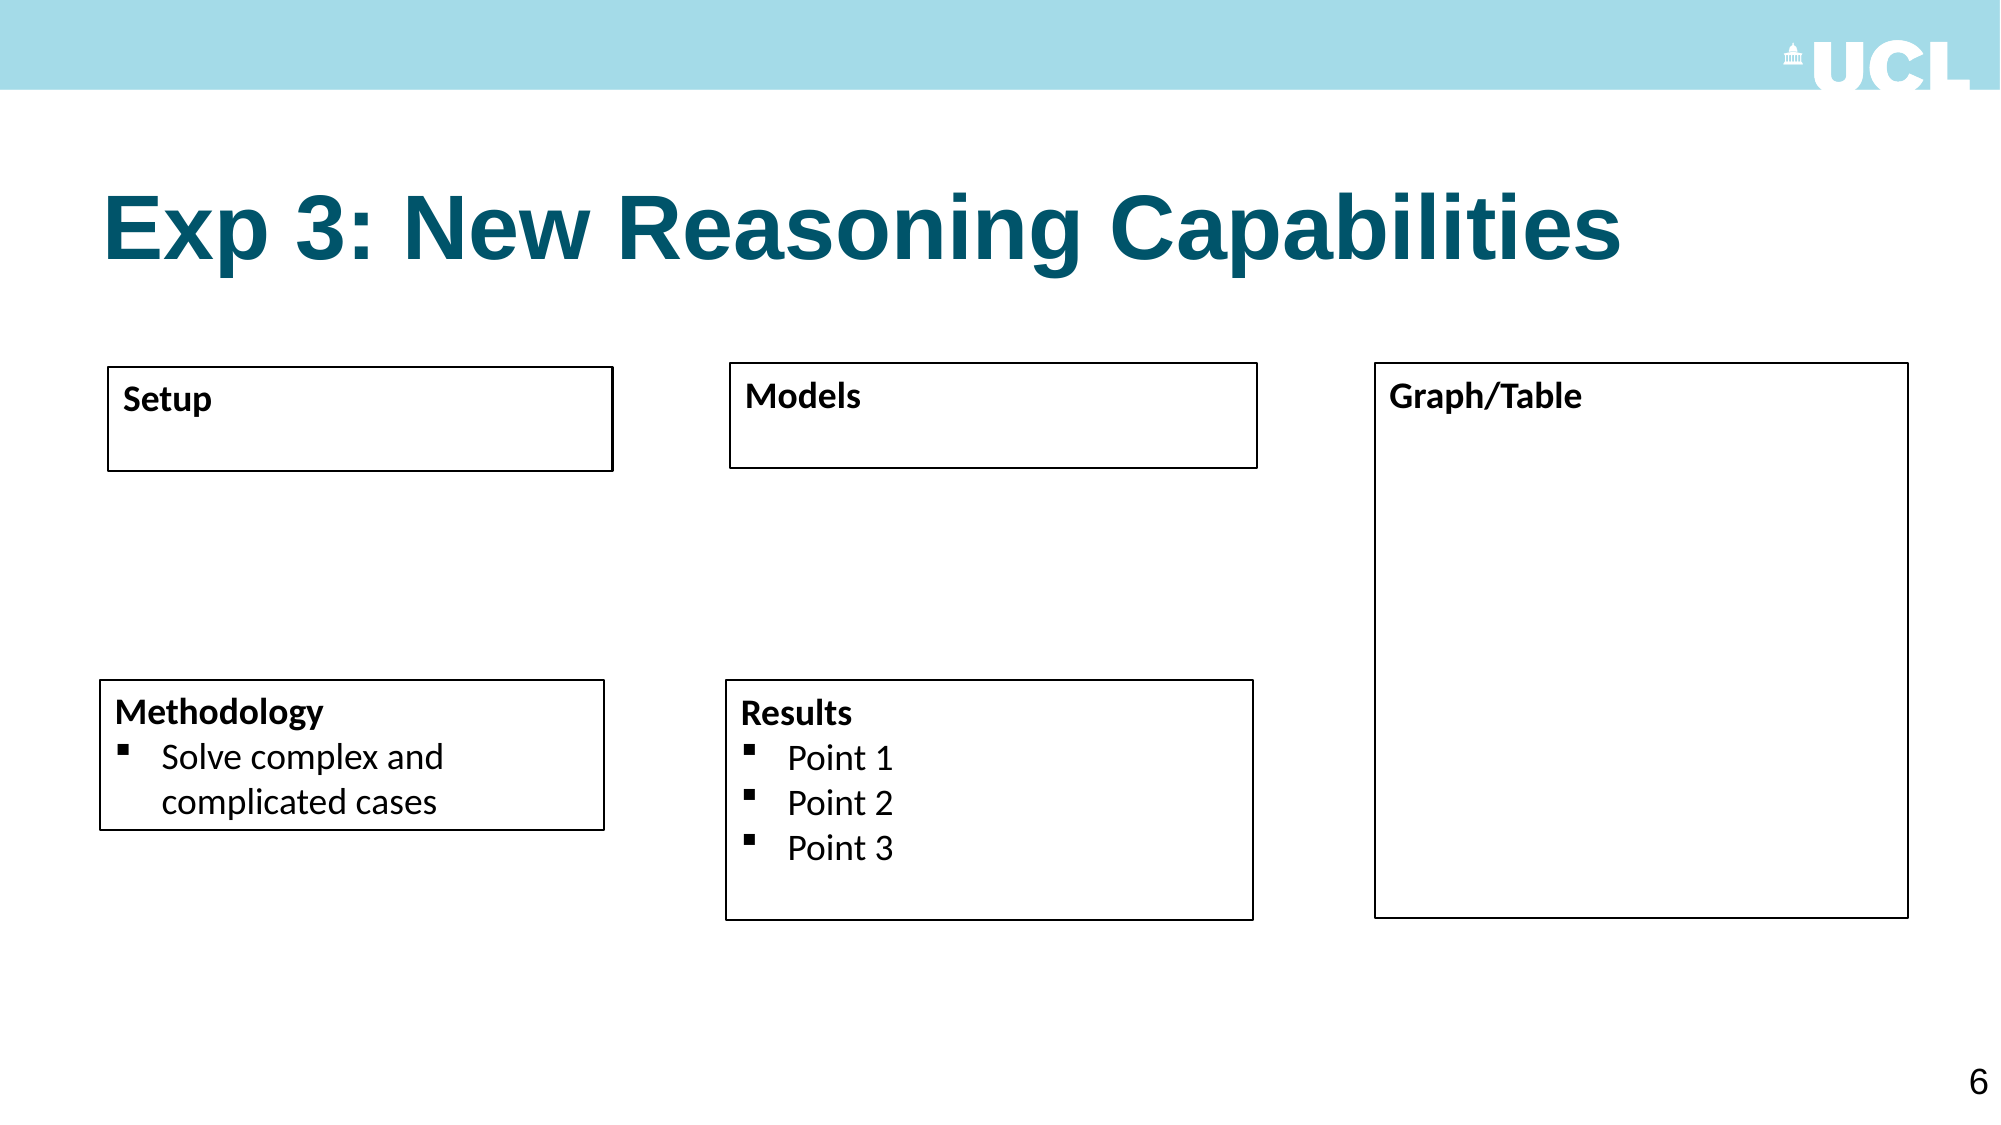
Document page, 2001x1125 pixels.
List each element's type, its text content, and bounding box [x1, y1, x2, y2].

text_box Models [730, 363, 1257, 469]
picture [0, 0, 2000, 90]
text_box Setup [108, 366, 613, 472]
text_box Methodology Solve complex and complicated cases [99, 679, 605, 830]
text_box Results Point 1 Point 2 Point 3 [726, 680, 1253, 920]
title Exp 3: New Reasoning Capabilities [53, 160, 2000, 912]
text_box Graph/Table [1374, 363, 1909, 919]
text_box 6 [1896, 1010, 2000, 1107]
